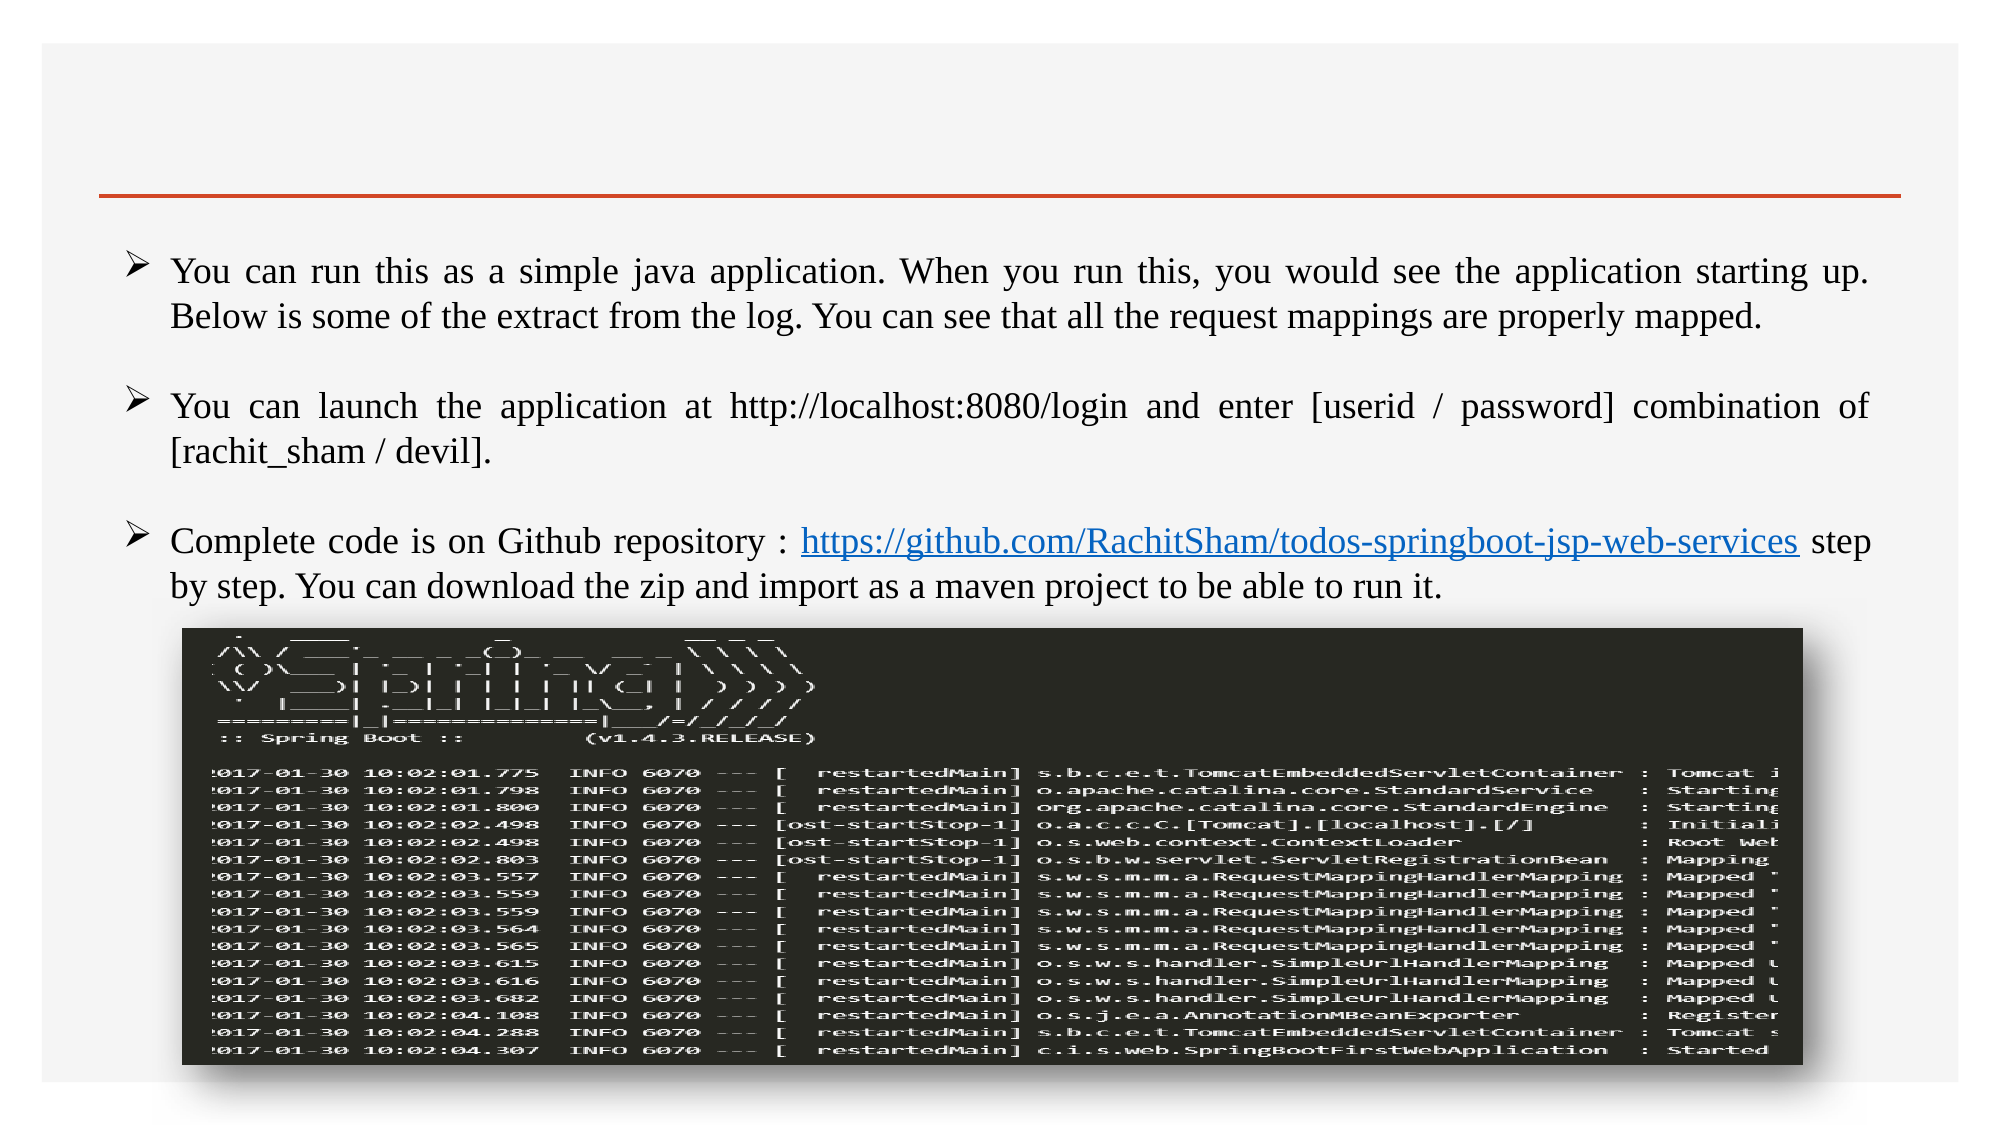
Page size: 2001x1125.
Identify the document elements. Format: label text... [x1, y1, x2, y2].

text_box You can run this as a simple java application. When you run this, you would see the application starting up. Below is some of the extract from the log. You can see that all the request mappings are properly mapped. You can launch the application at http://localhost:8080/login and enter [userid / password] combination of [rachit_sham / devil]. Complete code is on Github repository : https://github.com/RachitSham/todos-springboot-jsp-web-services step by step. You can download the zip and import as a maven project to be able to run it. [108, 238, 1887, 613]
picture [181, 628, 1803, 1065]
